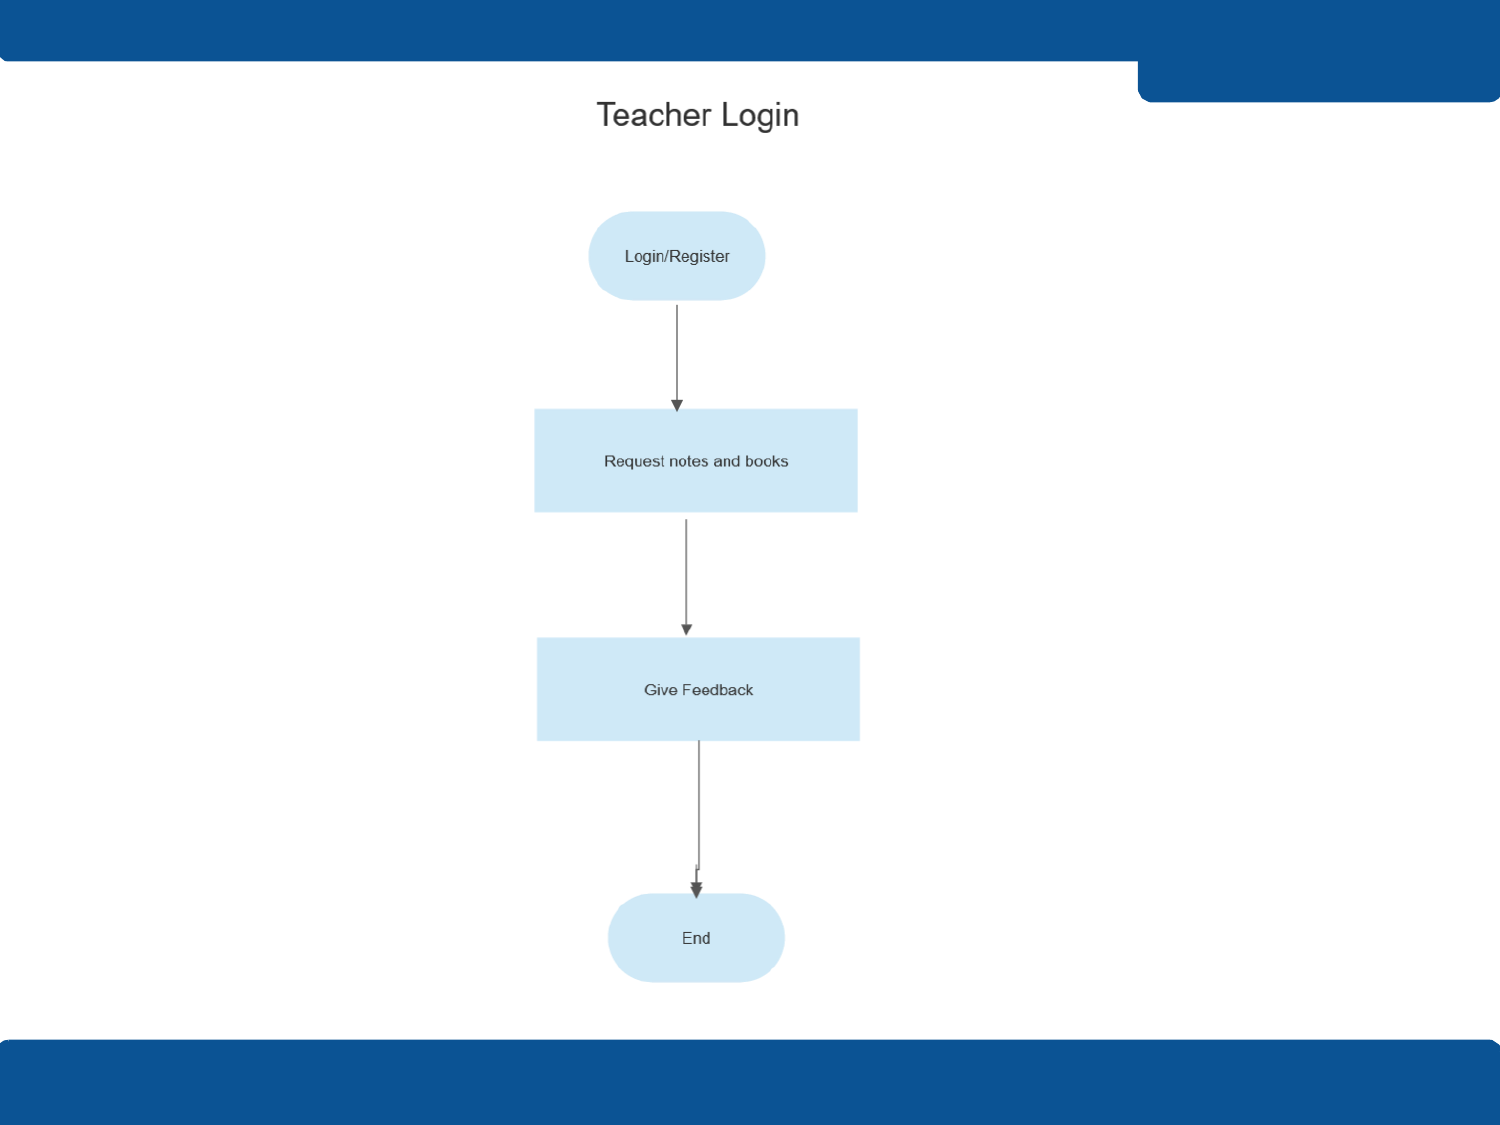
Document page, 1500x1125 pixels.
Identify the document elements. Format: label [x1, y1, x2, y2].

picture [337, 87, 1009, 993]
